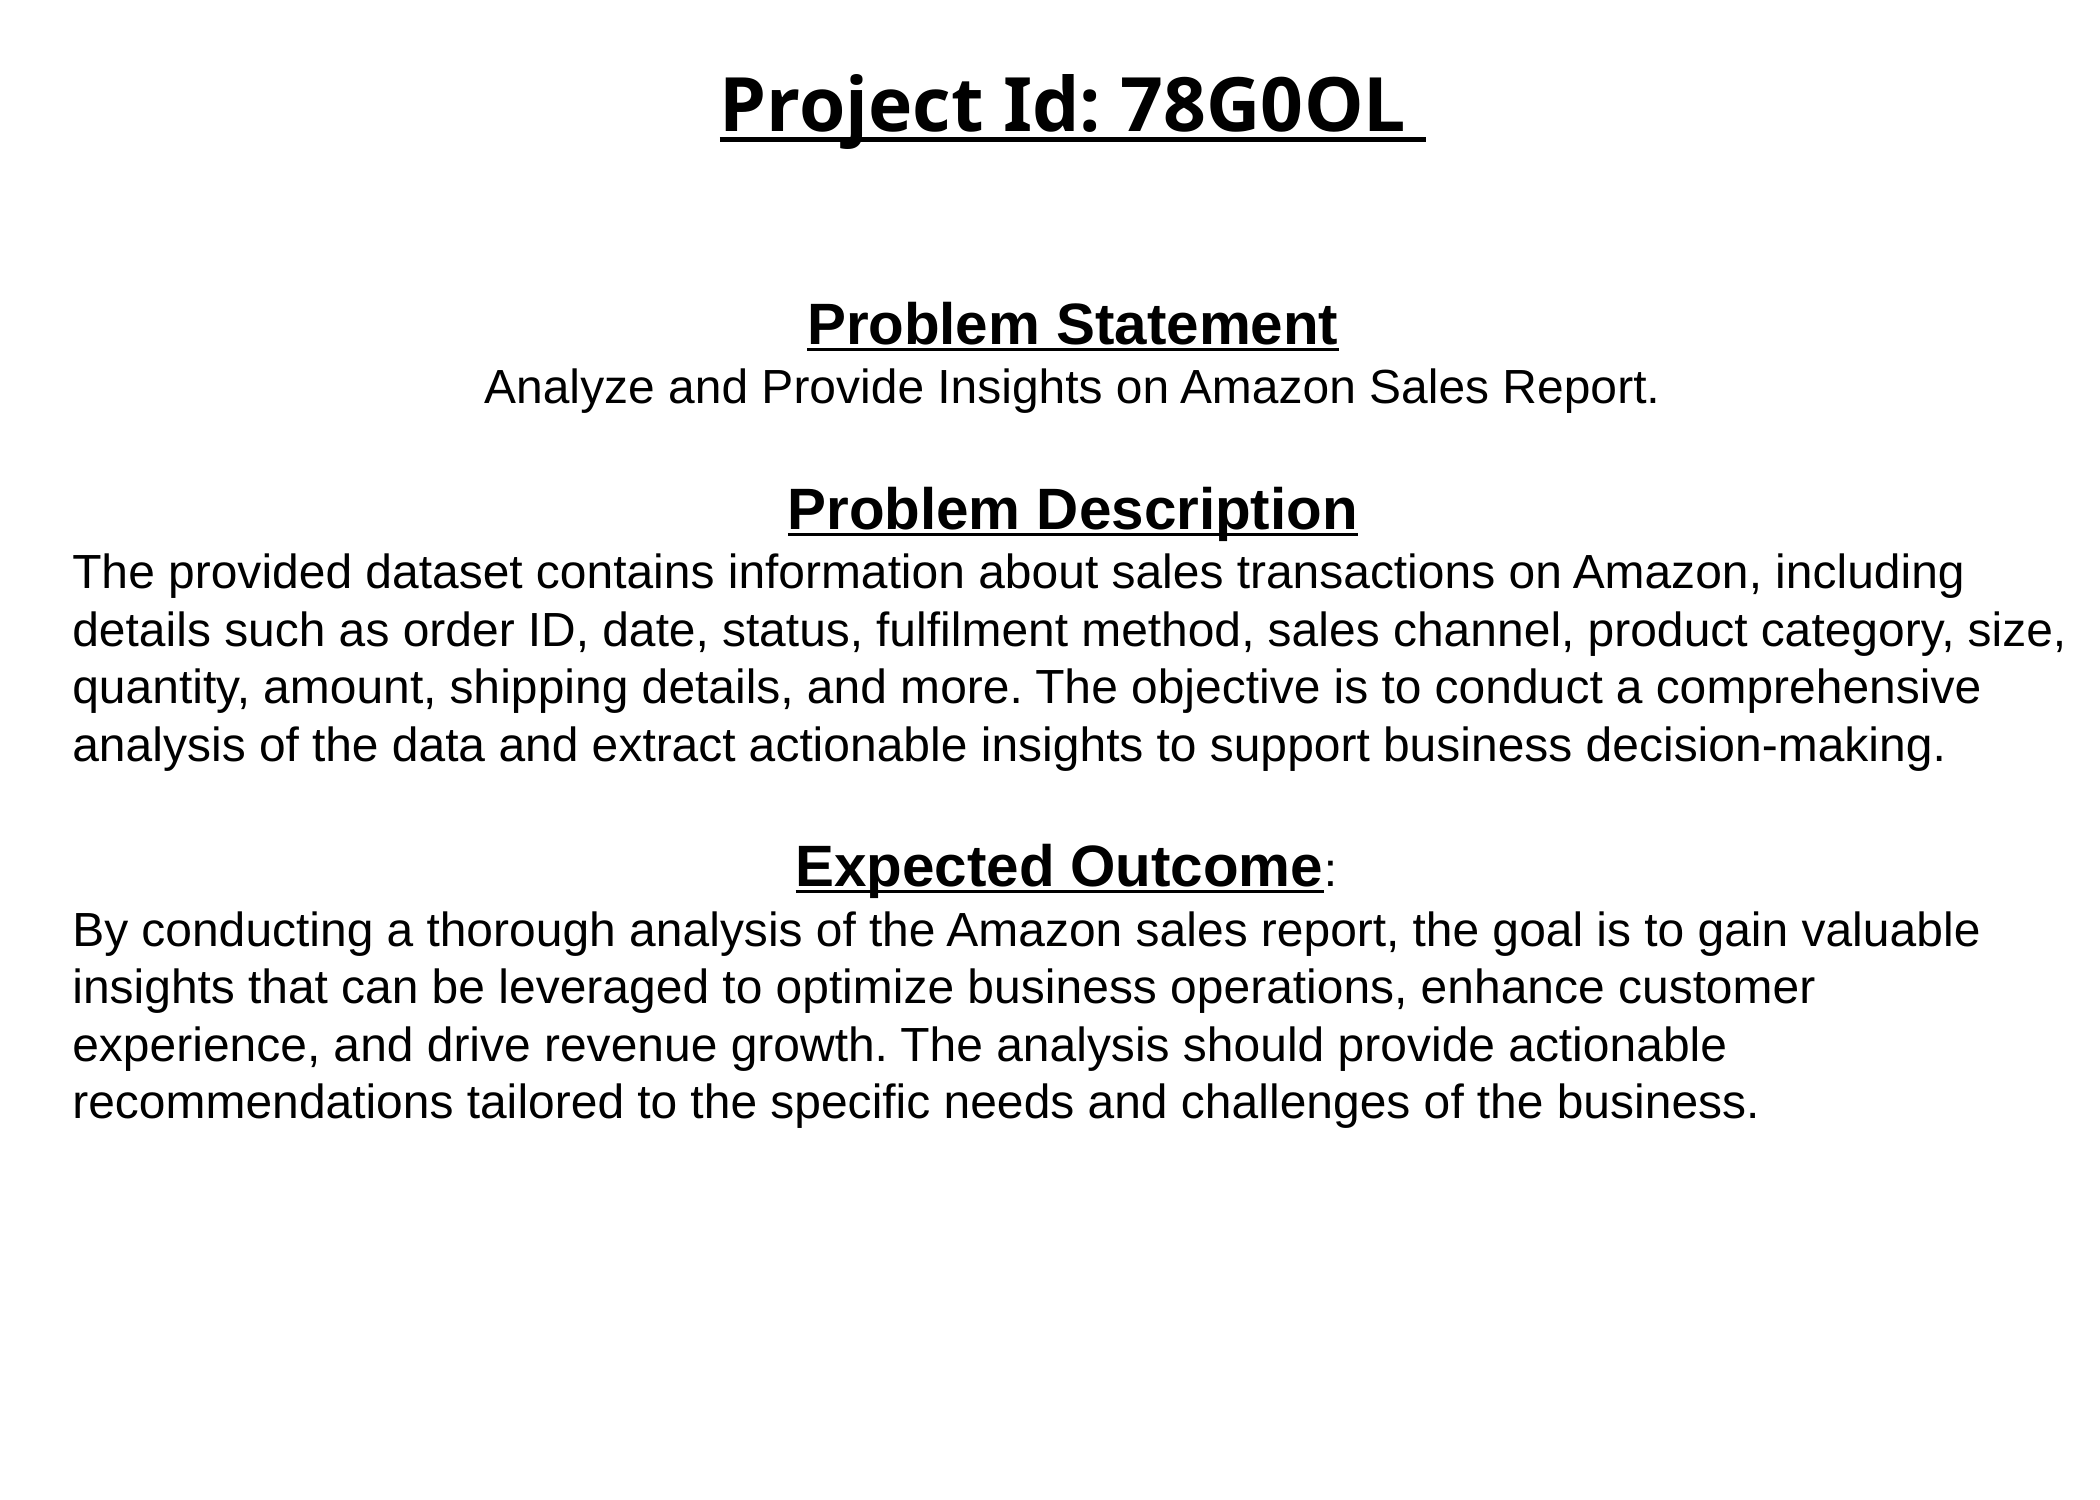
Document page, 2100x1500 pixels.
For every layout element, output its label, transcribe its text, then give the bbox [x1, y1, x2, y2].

text_box Project Id: 78G0OL Problem Statement Analyze and Provide Insights on Amazon Sales Report. Problem Description The provided dataset contains information about sales transactions on Amazon, including details such as order ID, date, status, fulfilment method, sales channel, product category, size, quantity, amount, shipping details, and more. The objective is to conduct a comprehensive analysis of the data and extract actionable insights to support business decision-making. Expected Outcome: By conducting a thorough analysis of the Amazon sales report, the goal is to gain valuable insights that can be leveraged to optimize business operations, enhance customer experience, and drive revenue growth. The analysis should provide actionable recommendations tailored to the specific needs and challenges of the business. [54, 47, 2091, 1137]
